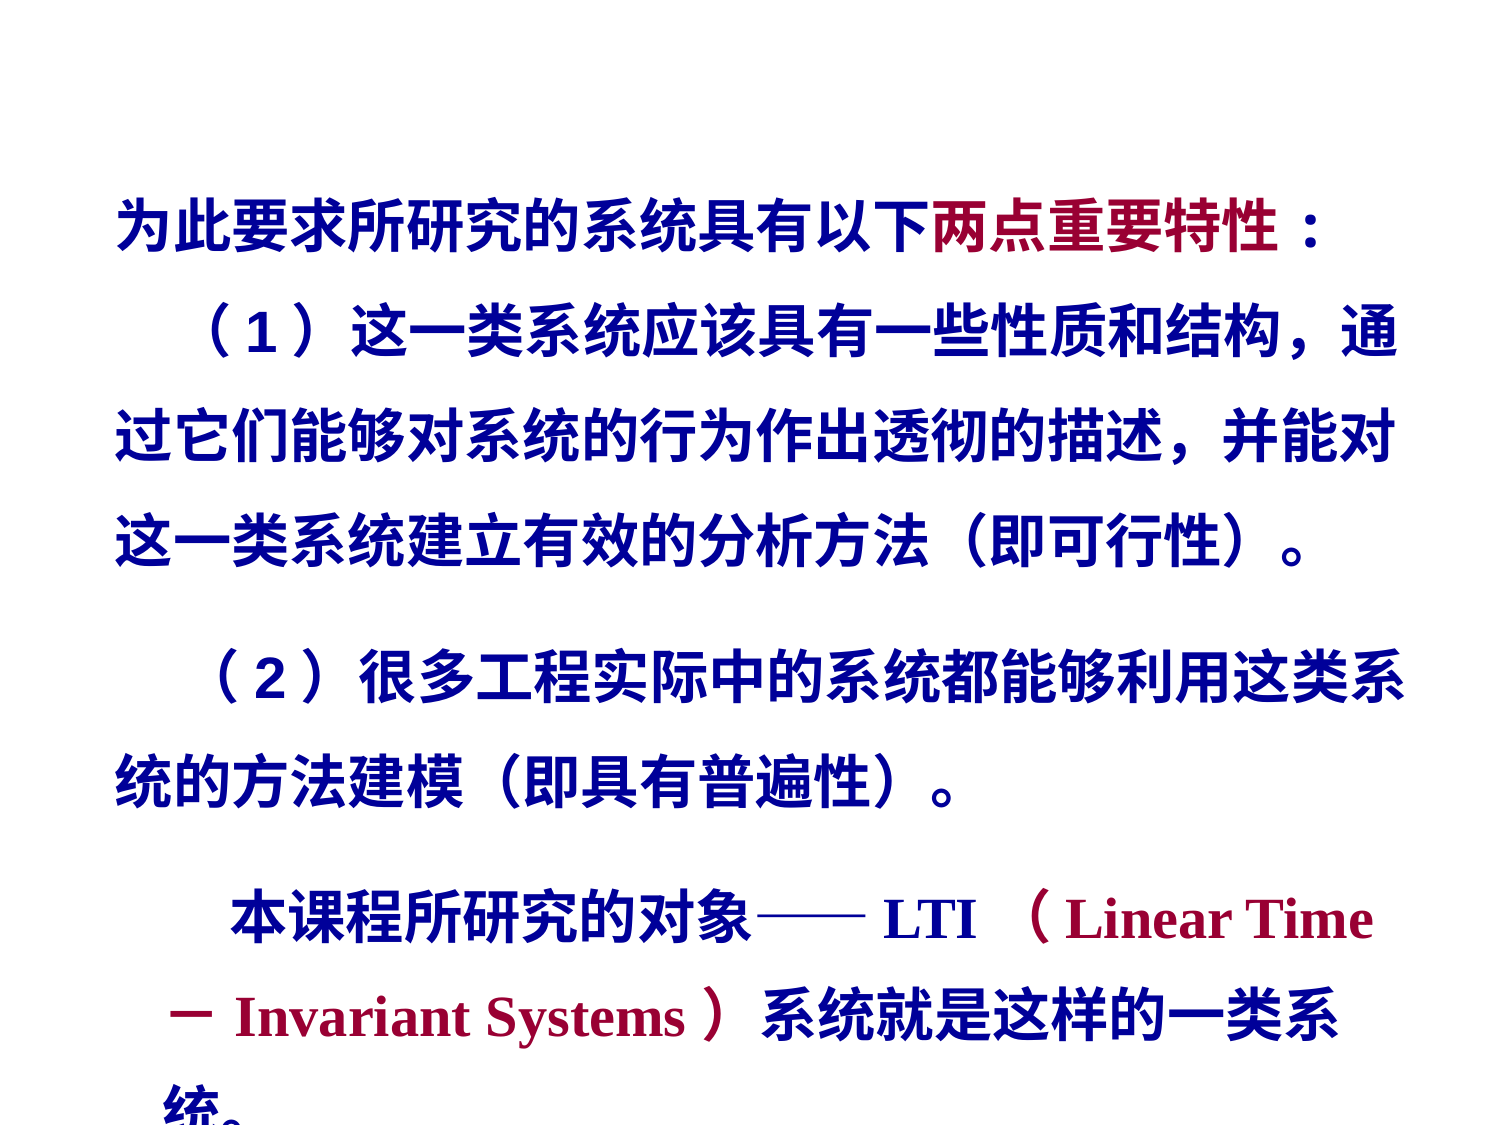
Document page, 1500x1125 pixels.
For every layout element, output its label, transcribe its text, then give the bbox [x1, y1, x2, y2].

text_box 为此要求所研究的系统具有以下两点重要特性: （1）这一类系统应该具有一些性质和结构，通过它们能够对系统的行为作出透彻的描述，并能对这一类系统建立有效的分析方法（即可行性）。 [100, 160, 1459, 582]
text_box 本课程所研究的对象——LTI（Linear Time－Invariant Systems）系统就是这样的一类系统。 [147, 844, 1450, 1125]
text_box （2）很多工程实际中的系统都能够利用这类系统的方法建模（即具有普遍性）。 [100, 597, 1471, 823]
